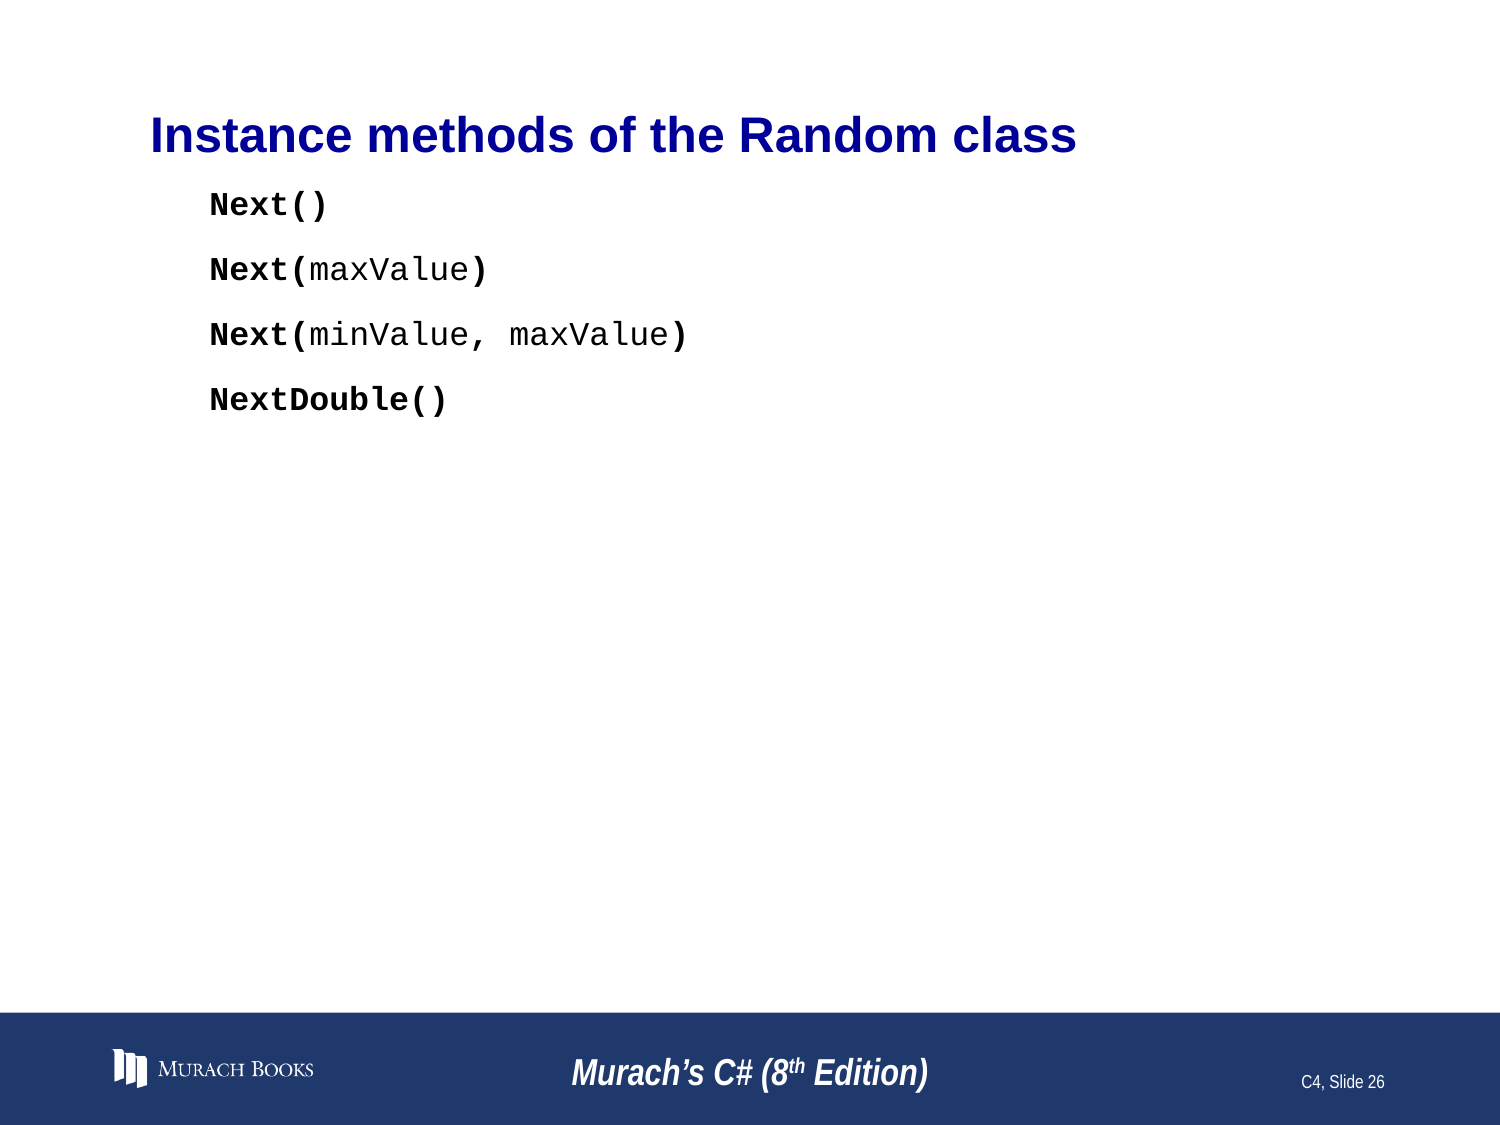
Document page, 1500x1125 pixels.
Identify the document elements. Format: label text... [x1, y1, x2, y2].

list Next() Next(maxValue) Next(minValue, maxValue) NextDouble() [137, 174, 1350, 975]
footer [12, 1025, 450, 1100]
slide_number C4, Slide 26 [1087, 1025, 1400, 1100]
title Instance methods of the Random class [150, 102, 1350, 164]
slide_number Murach’s C# (8th Edition) [450, 1025, 1050, 1100]
